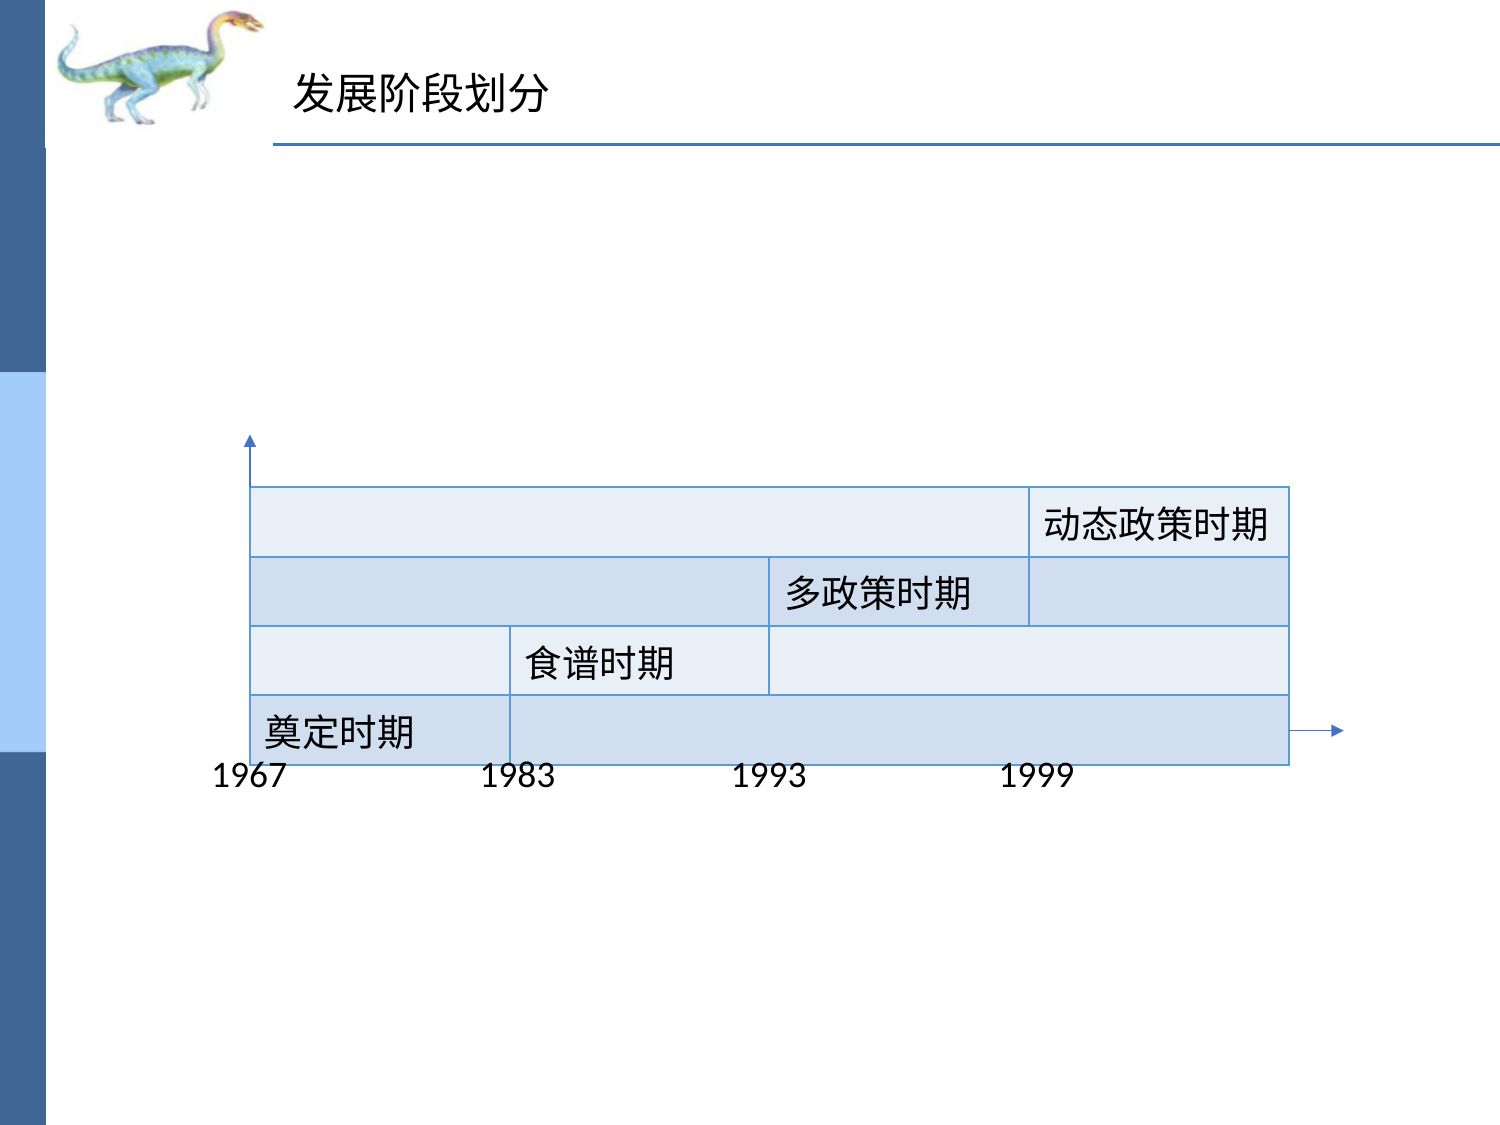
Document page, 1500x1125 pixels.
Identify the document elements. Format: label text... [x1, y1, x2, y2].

text_box 1967 [196, 742, 304, 802]
table_cell [770, 627, 1288, 694]
table_header 动态政策时期 [1030, 488, 1288, 556]
list 发展阶段划分 [277, 57, 605, 130]
table_cell [251, 558, 768, 625]
table_cell [1030, 558, 1288, 625]
text_box 1993 [715, 742, 823, 802]
text_box 1999 [983, 742, 1091, 802]
table_cell [511, 696, 1288, 764]
text_box 1983 [464, 742, 572, 802]
table_cell 食谱时期 [511, 627, 768, 694]
table_cell 奠定时期 [251, 696, 509, 764]
table_cell [251, 627, 509, 694]
table_header [251, 488, 1028, 556]
table_cell 多政策时期 [770, 558, 1028, 625]
picture [0, 0, 273, 1125]
